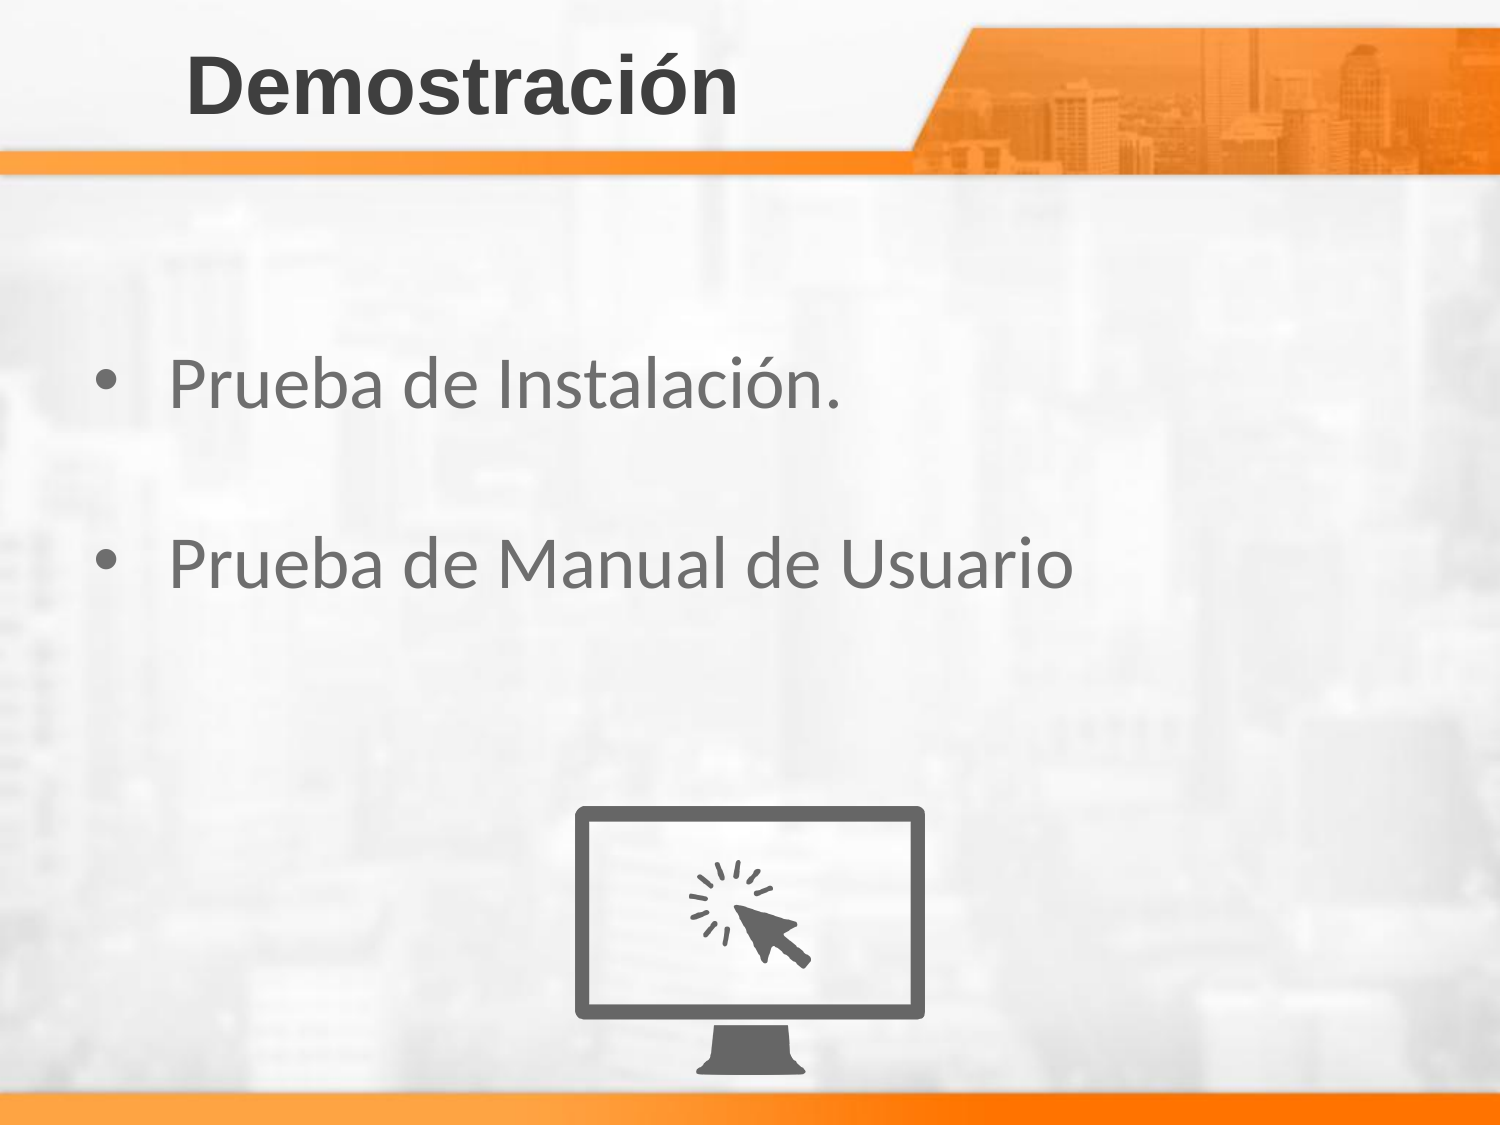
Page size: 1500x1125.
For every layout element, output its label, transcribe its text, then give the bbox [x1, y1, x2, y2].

title Demostración [0, 0, 925, 175]
picture [0, 0, 1500, 1125]
list Prueba de Instalación. Prueba de Manual de Usuario [78, 318, 1422, 807]
